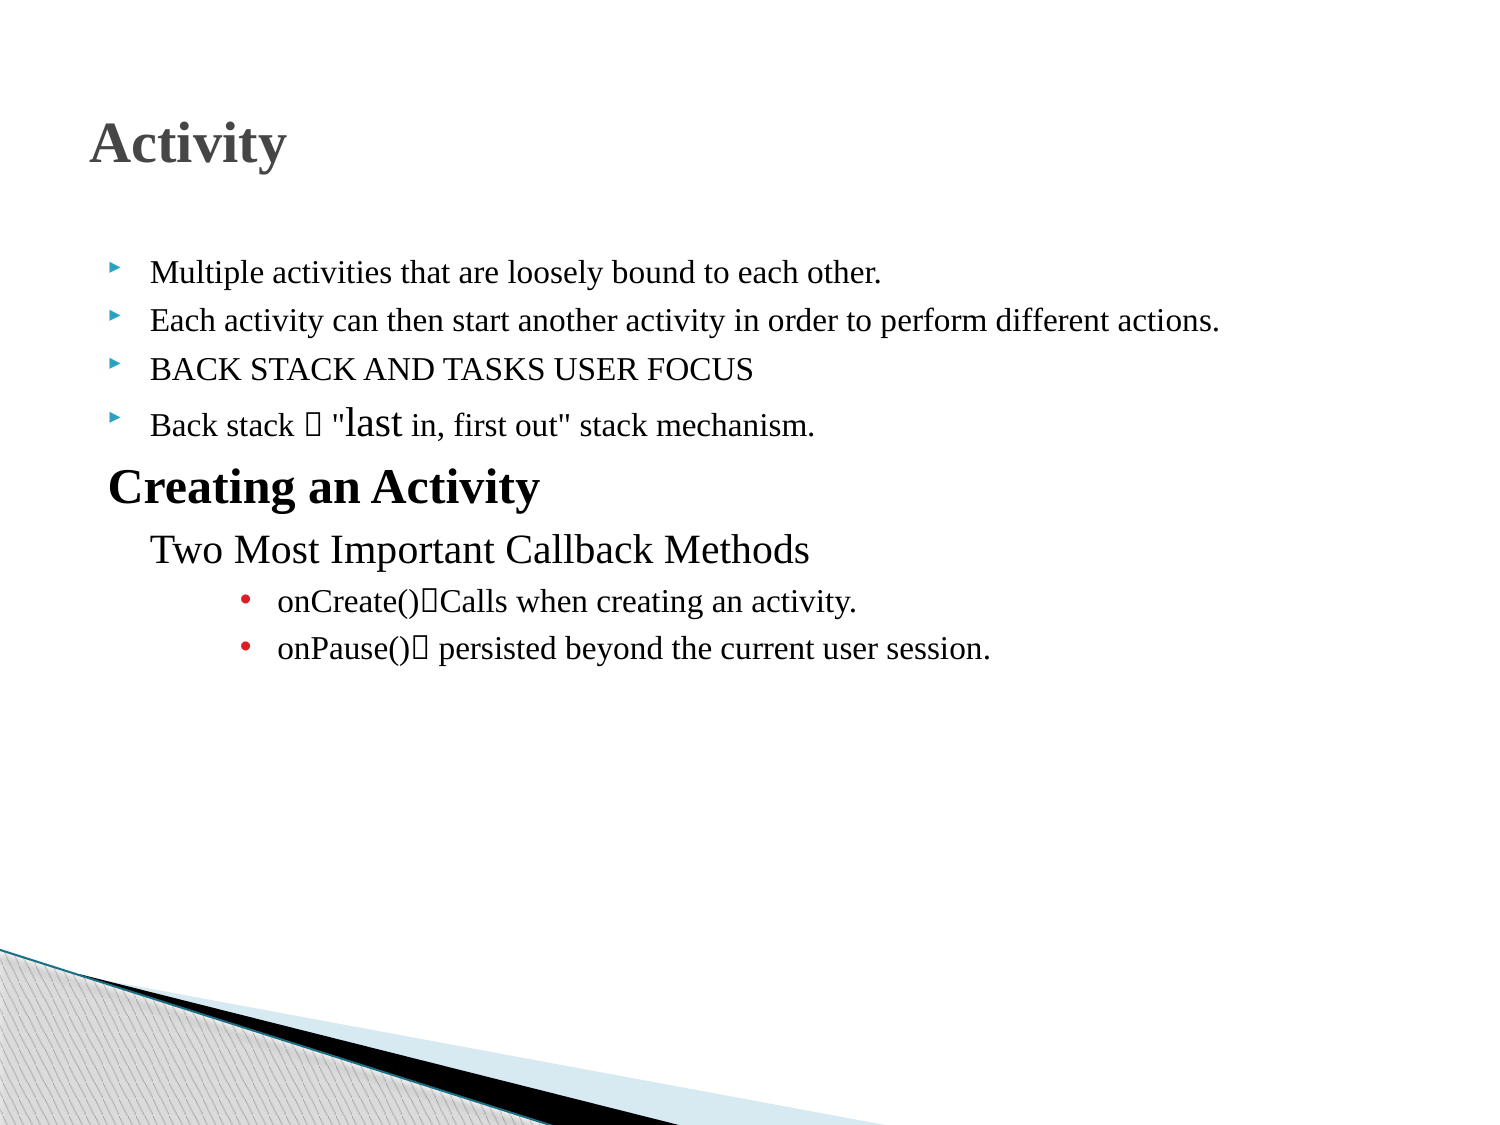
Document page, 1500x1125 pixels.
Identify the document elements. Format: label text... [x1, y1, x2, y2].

title Activity [75, 45, 1425, 233]
list Multiple activities that are loosely bound to each other. Each activity can then start another activity in order to perform different actions. BACK STACK AND TASKS USER FOCUS Back stack  "last in, first out" stack mechanism. Creating an Activity Two Most Important Callback Methods onCreate()Calls when creating an activity. onPause() persisted beyond the current user session. [75, 243, 1425, 986]
